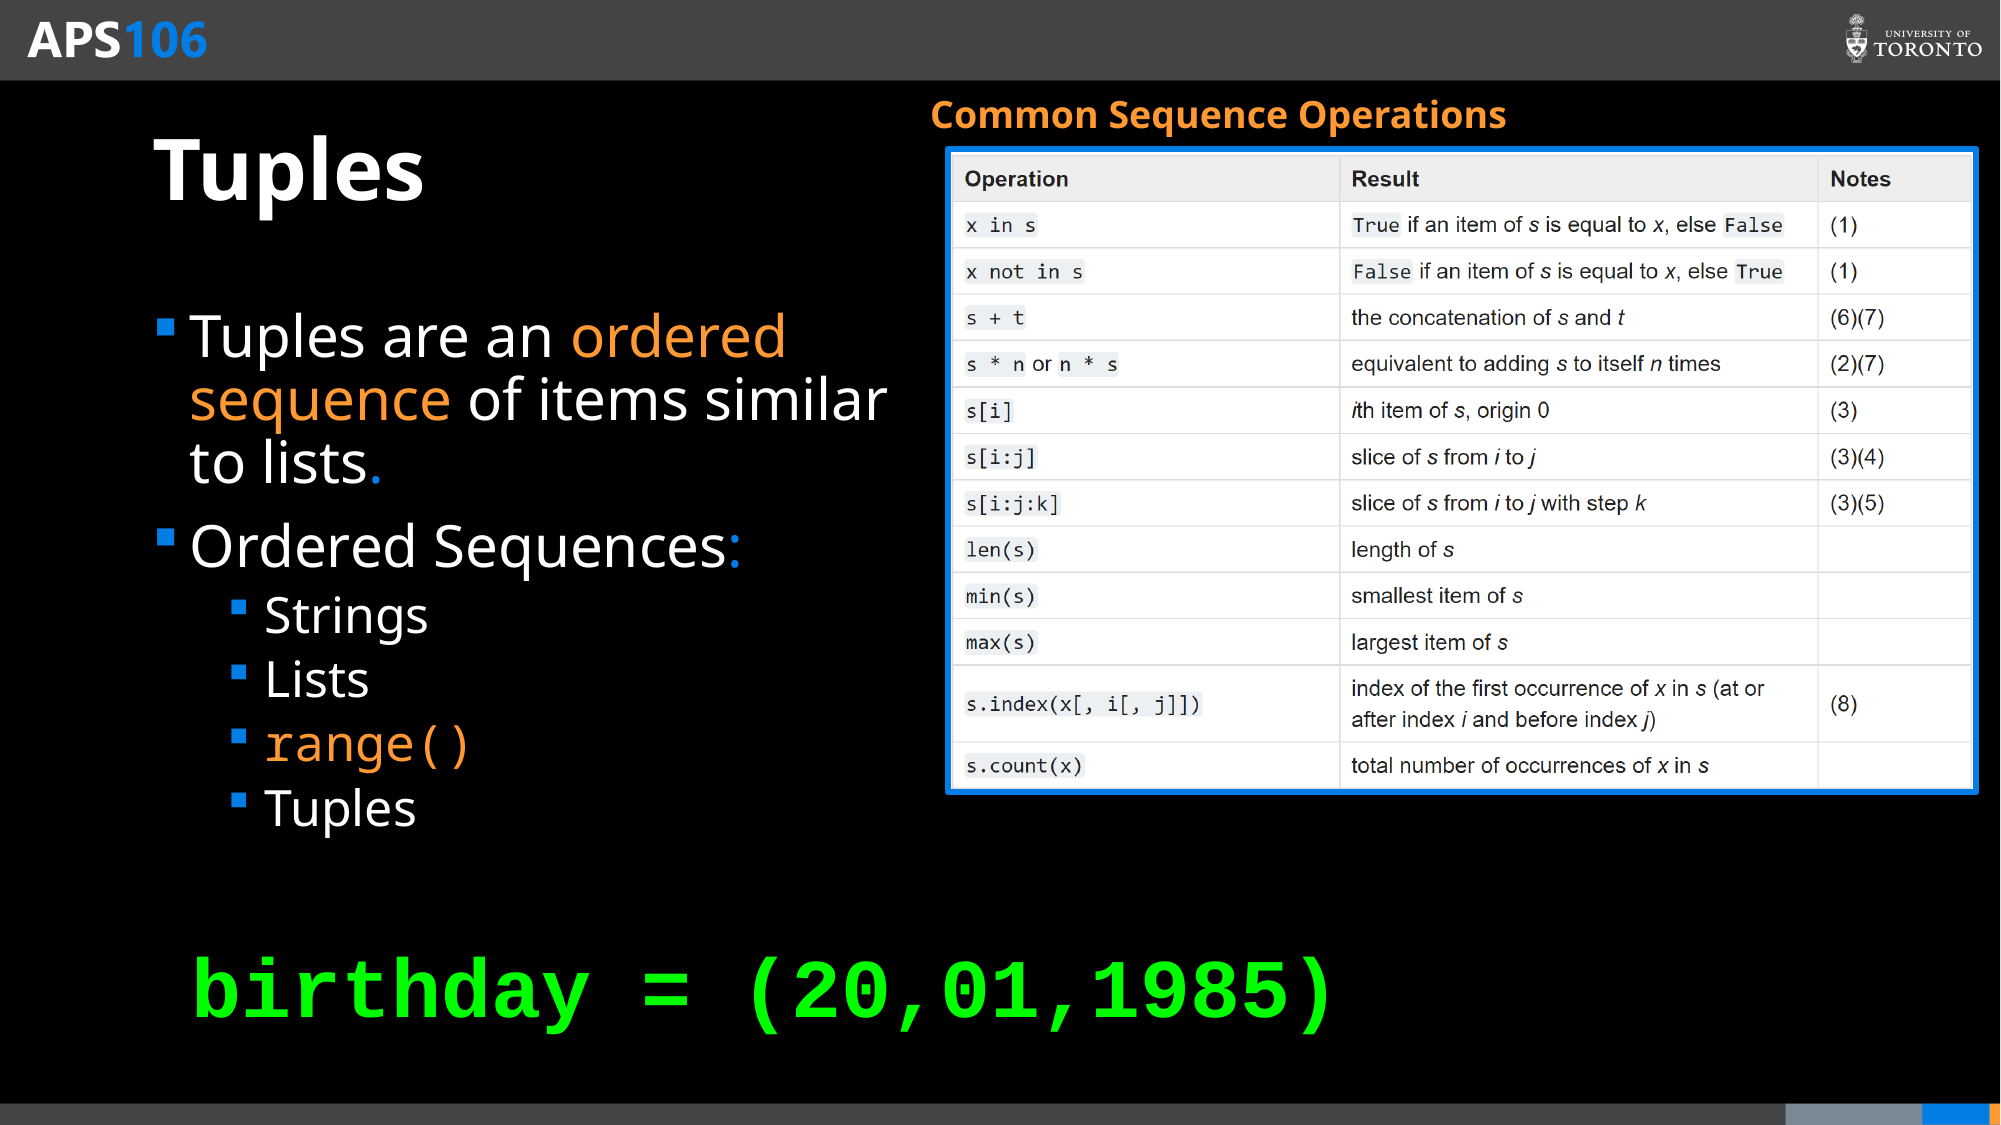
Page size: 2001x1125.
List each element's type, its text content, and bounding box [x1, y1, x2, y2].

picture [0, 0, 2001, 1125]
text_box Common Sequence Operations [915, 83, 1523, 144]
list Tuples are an ordered sequence of items similar to lists. Ordered Sequences: Strings Lists range() Tuples [137, 299, 930, 1093]
text_box birthday = (20,01,1985) [176, 927, 1357, 1042]
title Tuples [137, 119, 1863, 227]
